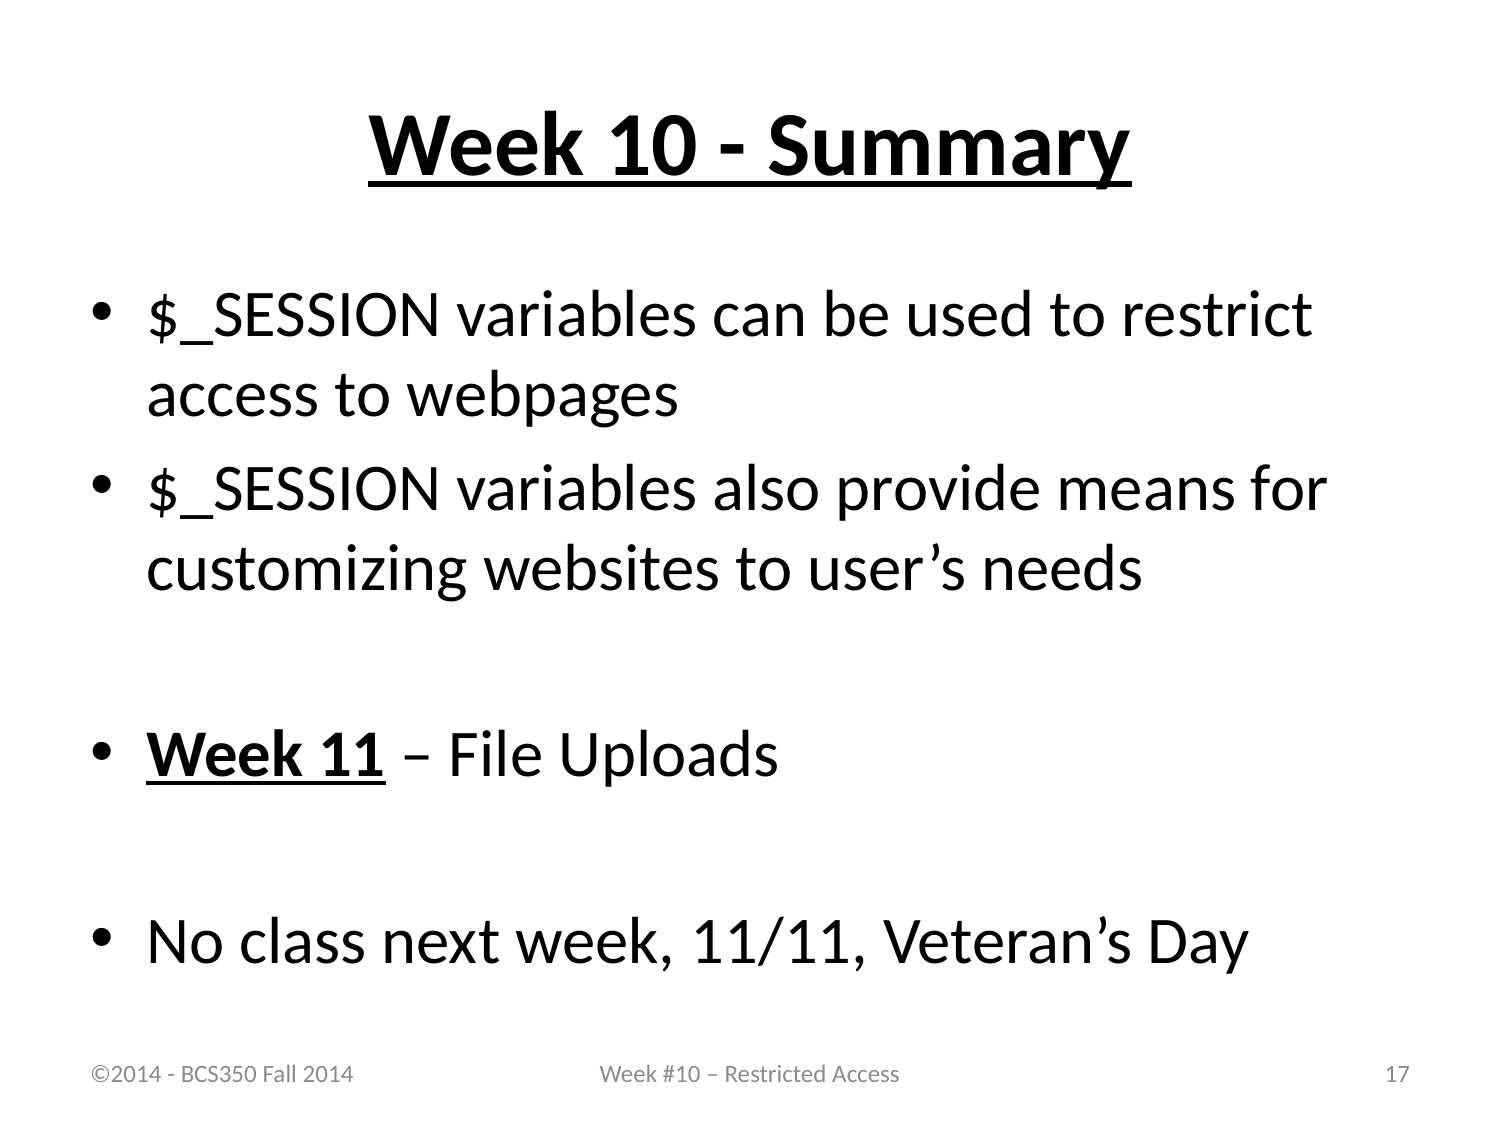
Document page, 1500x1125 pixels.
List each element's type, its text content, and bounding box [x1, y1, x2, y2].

footer Week #10 – Restricted Access [512, 1042, 988, 1103]
slide_number 17 [1074, 1042, 1425, 1103]
slide_number ©2014 - BCS350 Fall 2014 [75, 1042, 425, 1103]
title Week 10 - Summary [75, 45, 1425, 233]
list $_SESSION variables can be used to restrict access to webpages $_SESSION variables also provide means for customizing websites to user’s needs Week 11 – File Uploads No class next week, 11/11, Veteran’s Day [75, 262, 1425, 1005]
